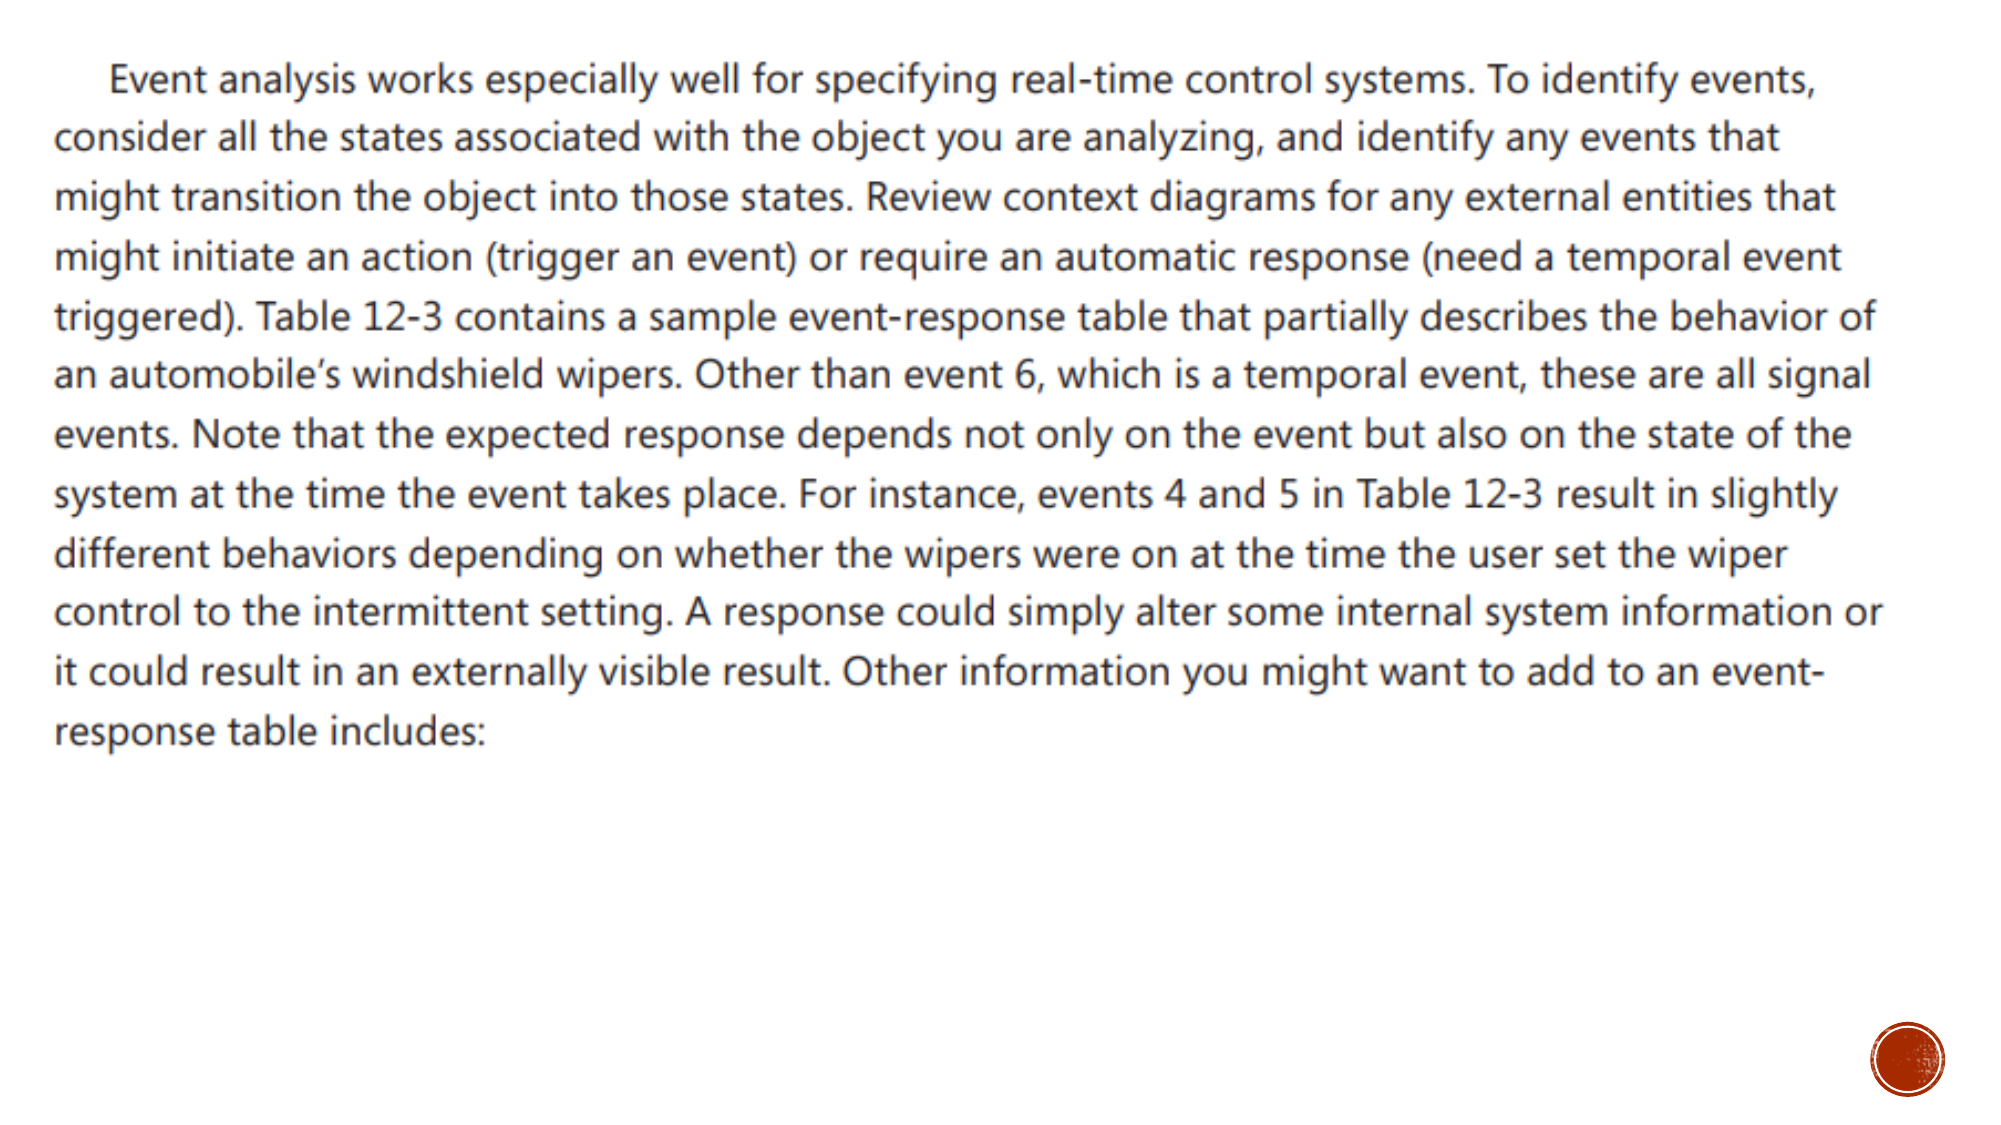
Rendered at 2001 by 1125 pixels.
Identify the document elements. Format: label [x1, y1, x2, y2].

picture [45, 39, 1908, 779]
